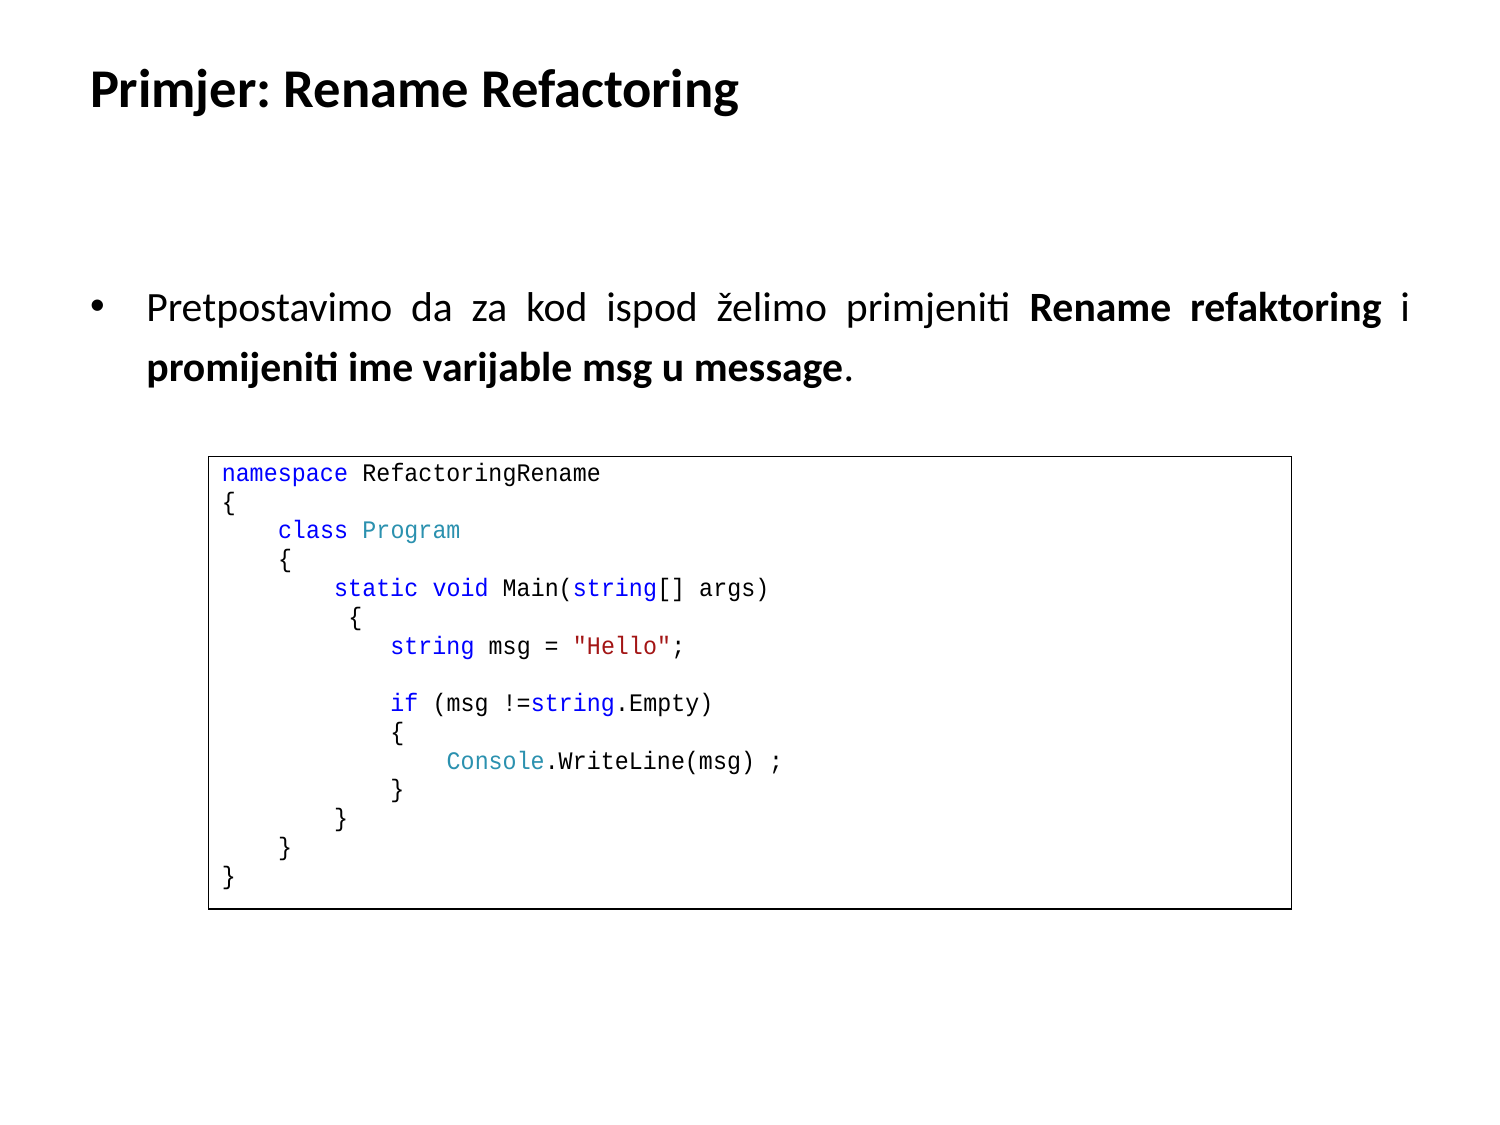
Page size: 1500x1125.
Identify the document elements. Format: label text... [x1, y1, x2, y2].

list Pretpostavimo da za kod ispod želimo primjeniti Rename refaktoring i promijeniti ime varijable msg u message. [75, 262, 1425, 1005]
title Primjer: Rename Refactoring [75, 45, 1425, 233]
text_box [207, 455, 1293, 937]
